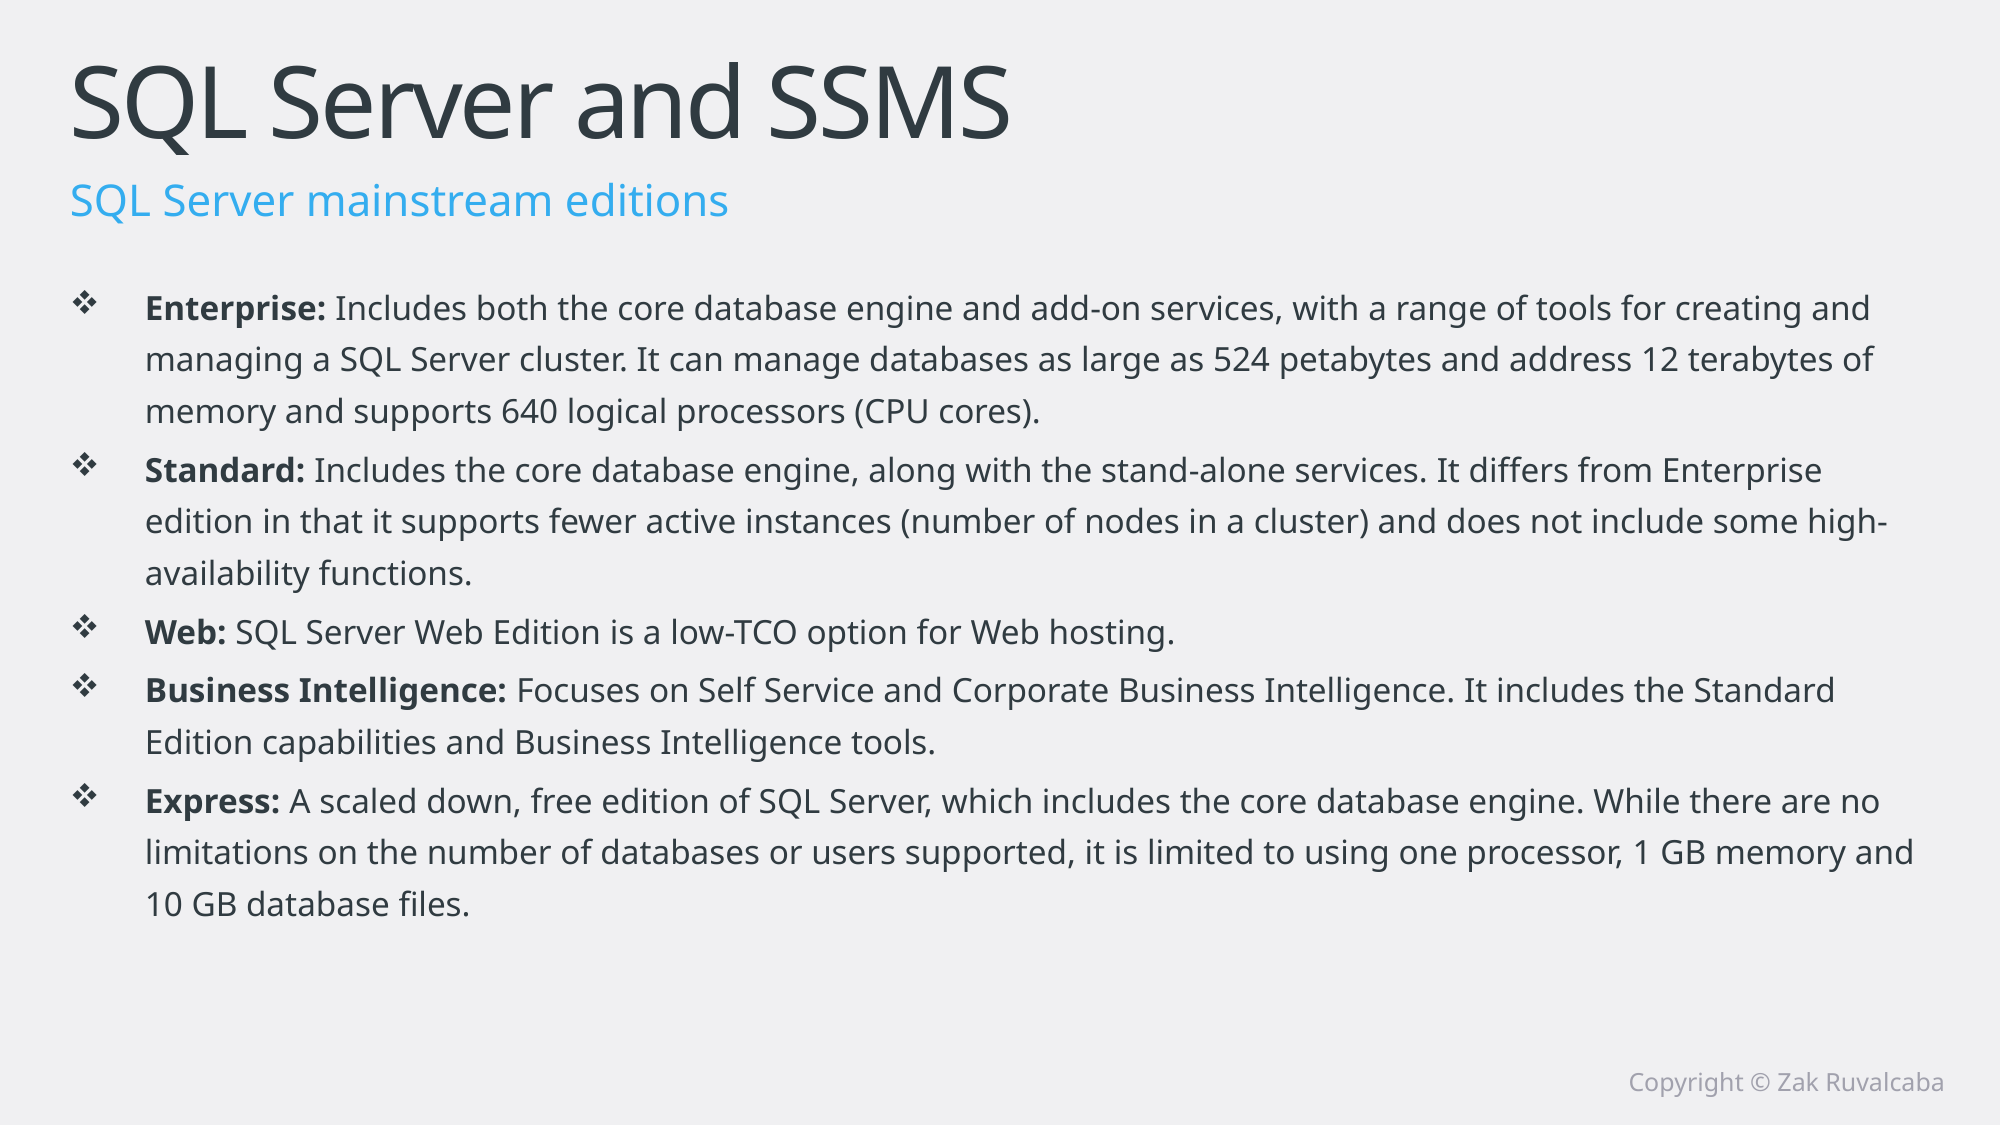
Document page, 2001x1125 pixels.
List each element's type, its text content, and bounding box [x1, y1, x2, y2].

title SQL Server and SSMS [55, 30, 1645, 149]
list Enterprise: Includes both the core database engine and add-on services, with a range of tools for creating and managing a SQL Server cluster. It can manage databases as large as 524 petabytes and address 12 terabytes of memory and supports 640 logical processors (CPU cores). Standard: Includes the core database engine, along with the stand-alone services. It differs from Enterprise edition in that it supports fewer active instances (number of nodes in a cluster) and does not include some high-availability functions. Web: SQL Server Web Edition is a low-TCO option for Web hosting. Business Intelligence: Focuses on Self Service and Corporate Business Intelligence. It includes the Standard Edition capabilities and Business Intelligence tools. Express: A scaled down, free edition of SQL Server, which includes the core database engine. While there are no limitations on the number of databases or users supported, it is limited to using one processor, 1 GB memory and 10 GB database files. [55, 267, 1945, 1038]
list SQL Server mainstream editions [55, 149, 1820, 209]
